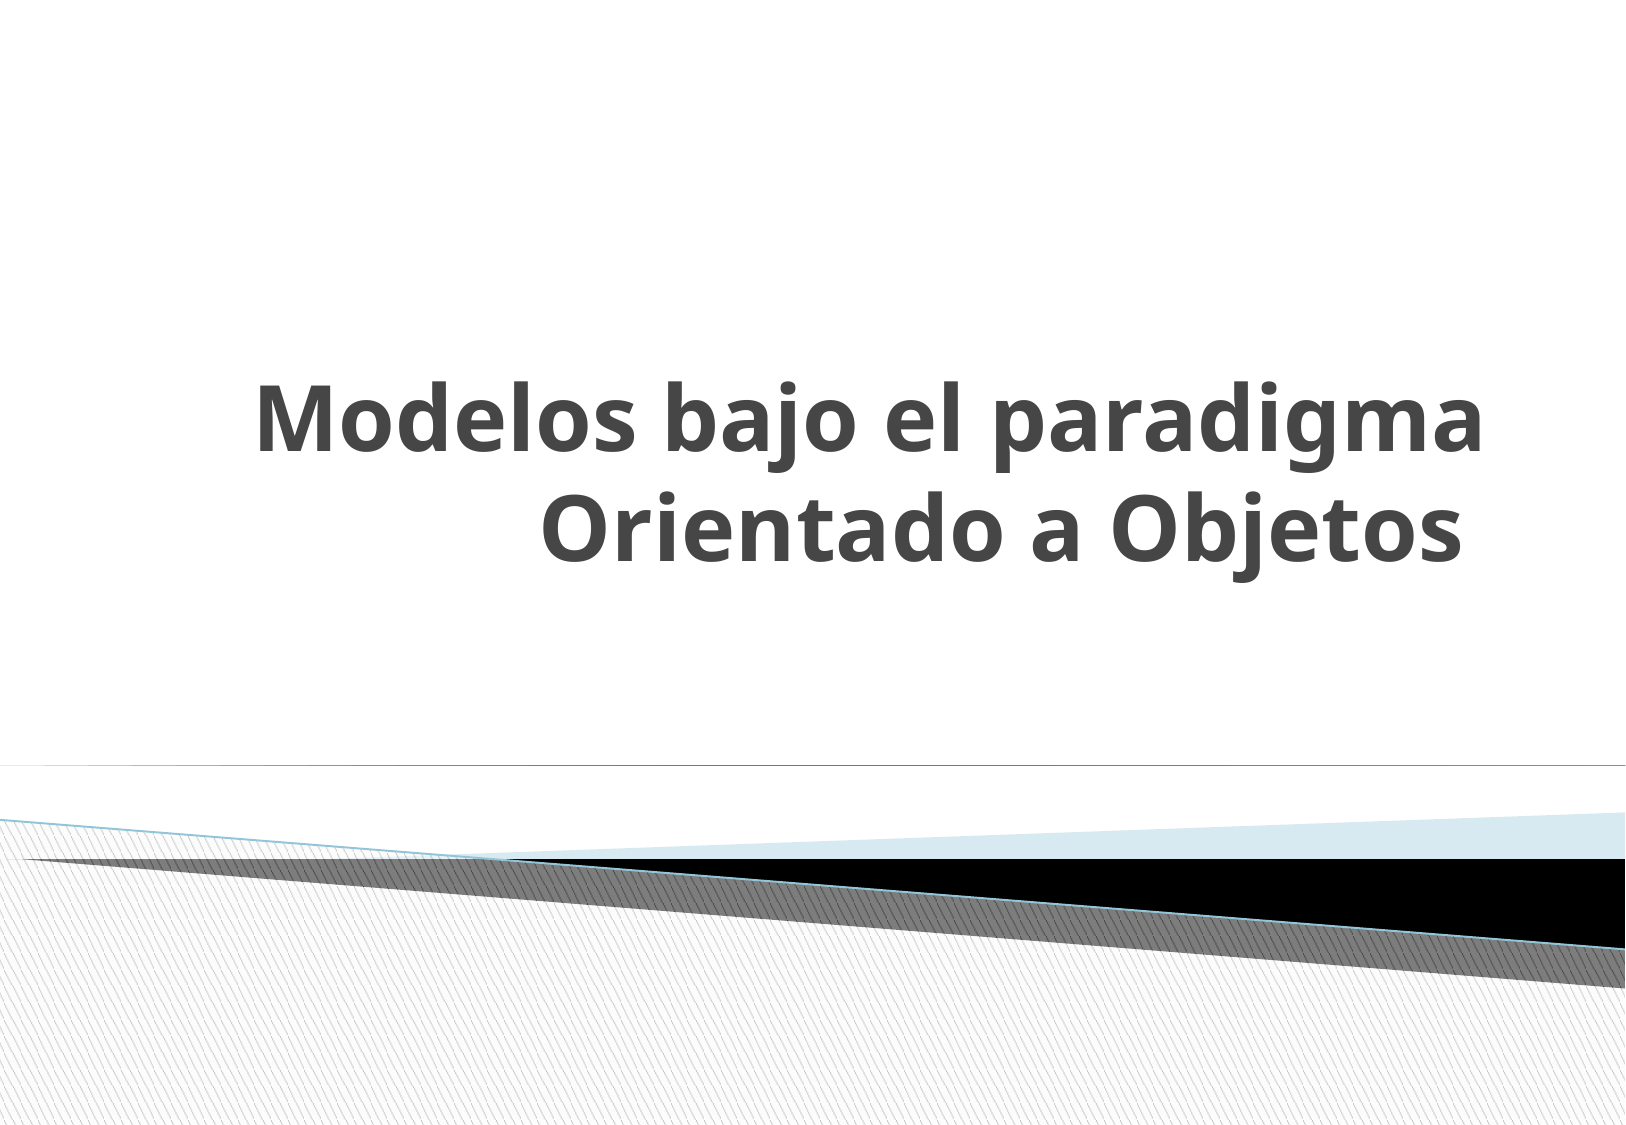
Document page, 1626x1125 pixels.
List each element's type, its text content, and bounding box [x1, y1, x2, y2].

title Modelos bajo el paradigma Orientado a Objetos [121, 287, 1504, 588]
picture [6, 859, 1625, 989]
